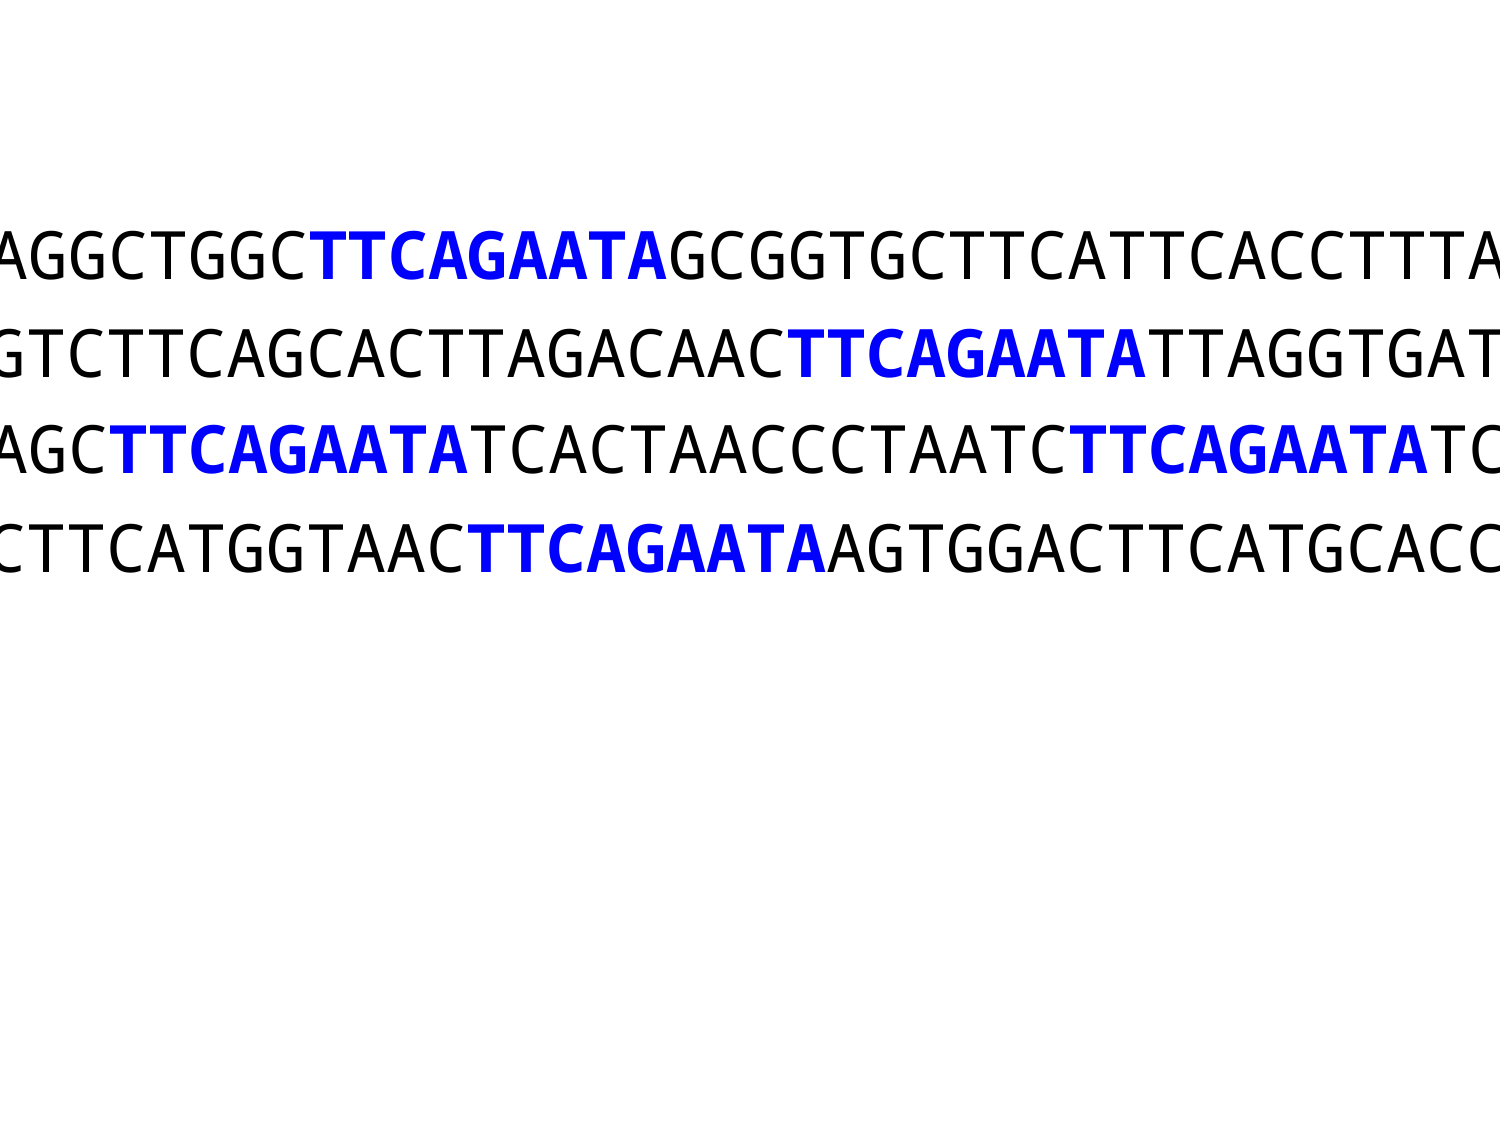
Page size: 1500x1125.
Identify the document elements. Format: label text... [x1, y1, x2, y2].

text_box CTTCATGGTAACTTCAGAATAAGTGGACTTCATGCACC [0, 498, 1500, 593]
text_box GTCTTCAGCACTTAGACAACTTCAGAATATTAGGTGAT [0, 303, 1500, 398]
text_box AGGCTGGCTTCAGAATAGCGGTGCTTCATTCACCTTTA [0, 205, 1500, 300]
text_box AGCTTCAGAATATCACTAACCCTAATCTTCAGAATATC [0, 399, 1500, 494]
